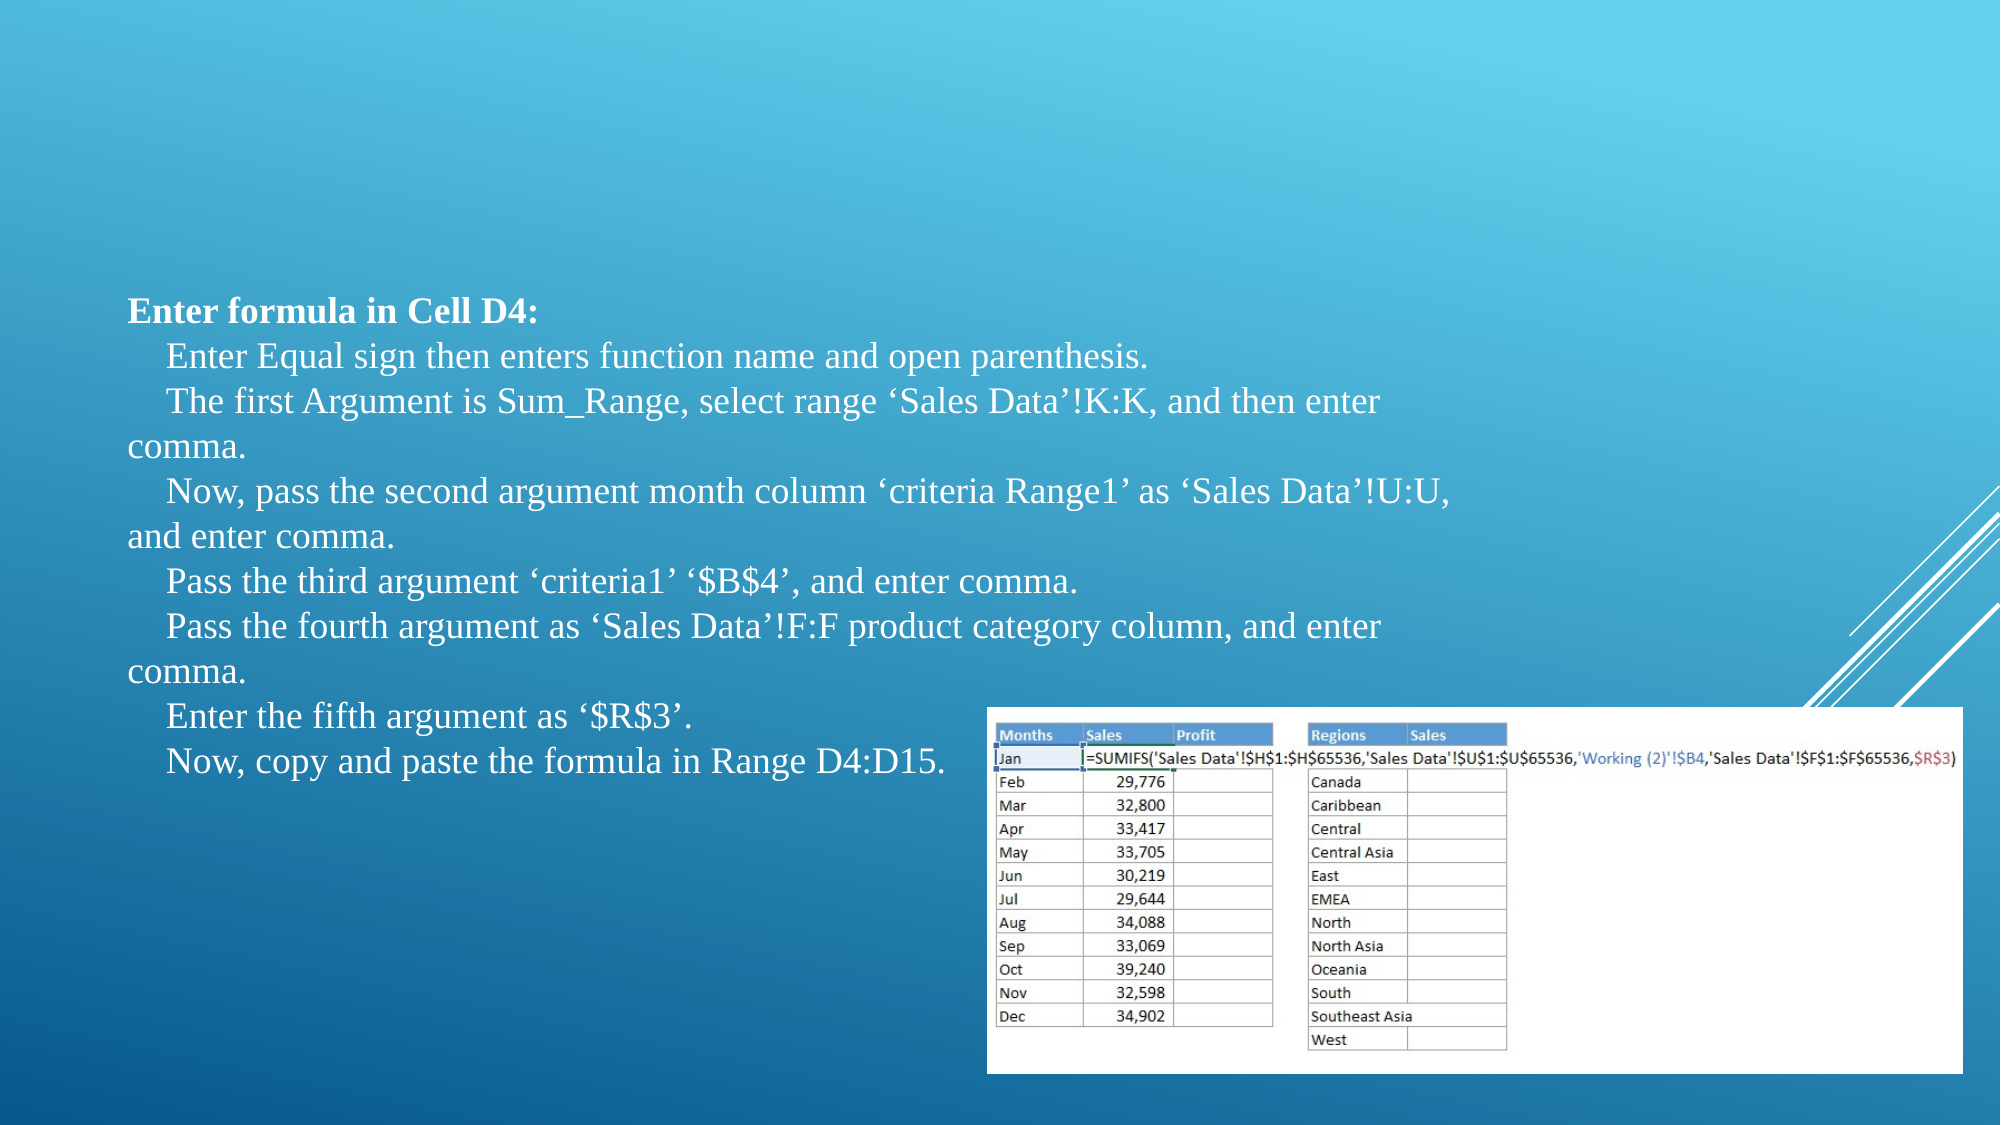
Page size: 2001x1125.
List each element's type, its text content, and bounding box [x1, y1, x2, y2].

title Enter formula in Cell D4:  Enter Equal sign then enters function name and open parenthesis.  The first Argument is Sum_Range, select range ‘Sales Data’!K:K, and then enter comma.  Now, pass the second argument month column ‘criteria Range1’ as ‘Sales Data’!U:U, and enter comma.  Pass the third argument ‘criteria1’ ‘$B$4’, and enter comma.  Pass the fourth argument as ‘Sales Data’!F:F product category column, and enter comma.  Enter the fifth argument as ‘$R$3’.  Now, copy and paste the formula in Range D4:D15. [112, 83, 1513, 984]
picture [986, 706, 1963, 1074]
